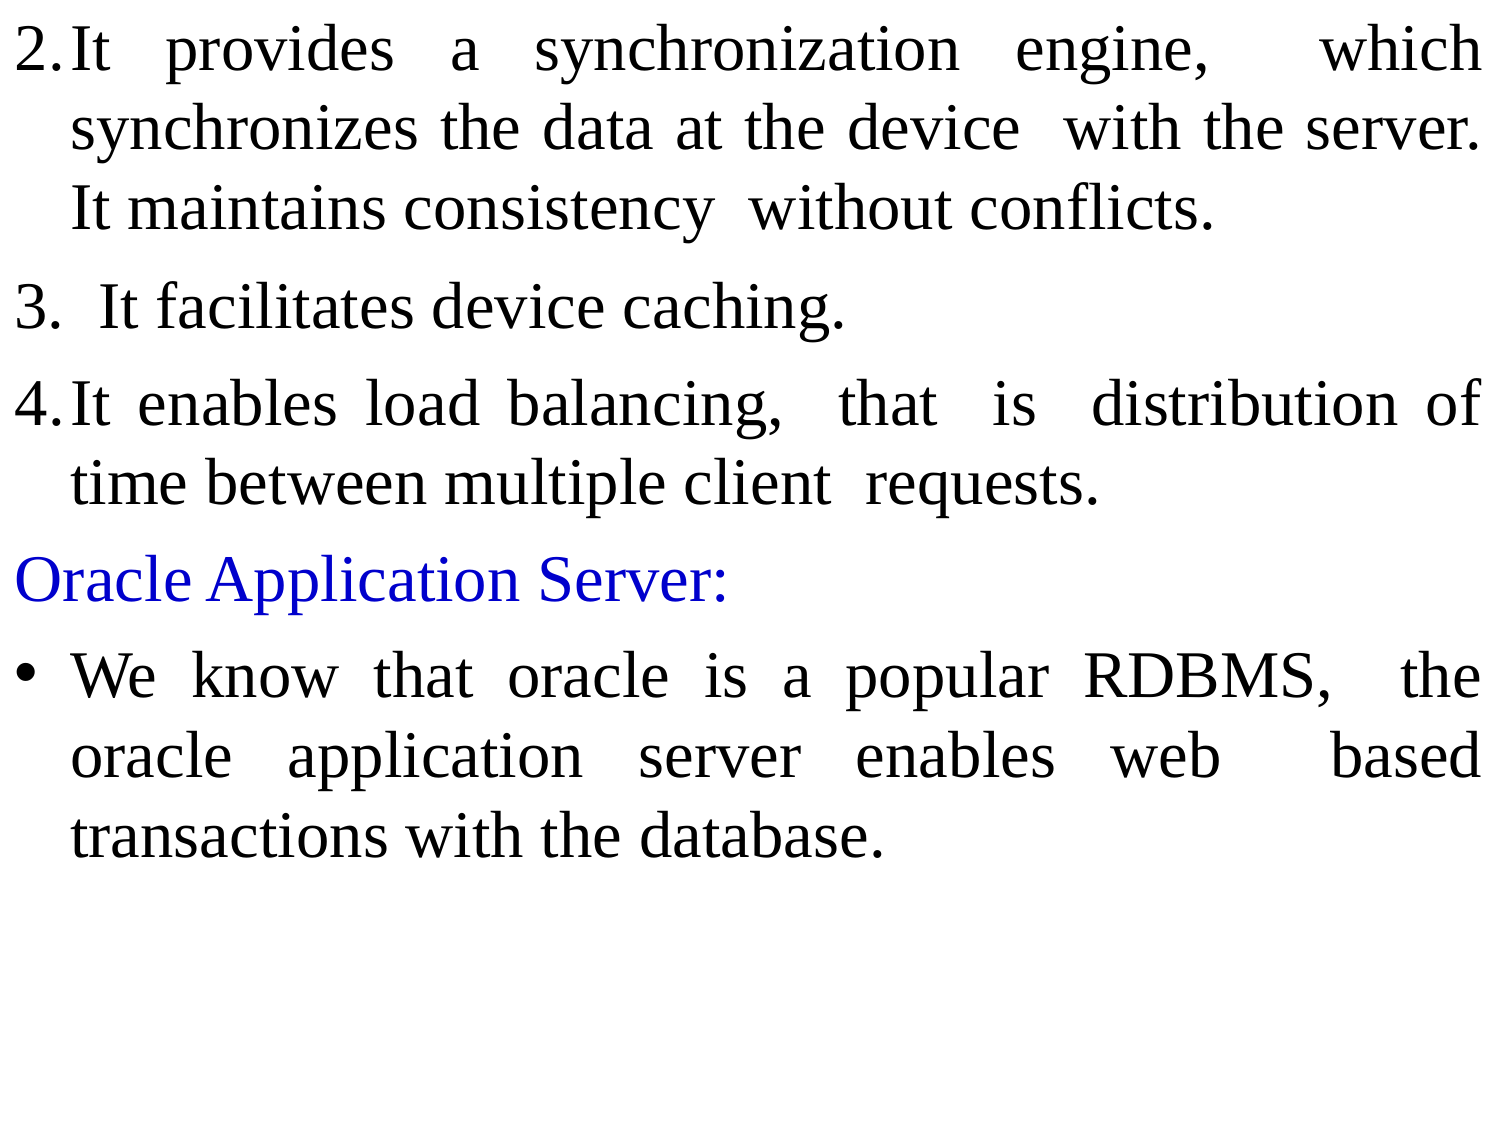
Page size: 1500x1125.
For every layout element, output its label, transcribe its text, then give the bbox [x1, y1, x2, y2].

text_box It provides a synchronization engine, which synchronizes the data at the device with the server. It maintains consistency without conflicts. It facilitates device caching. It enables load balancing, that is distribution of time between multiple client requests. Oracle Application Server: We know that oracle is a popular RDBMS, the oracle application server enables web based transactions with the database. [12, 5, 1486, 872]
